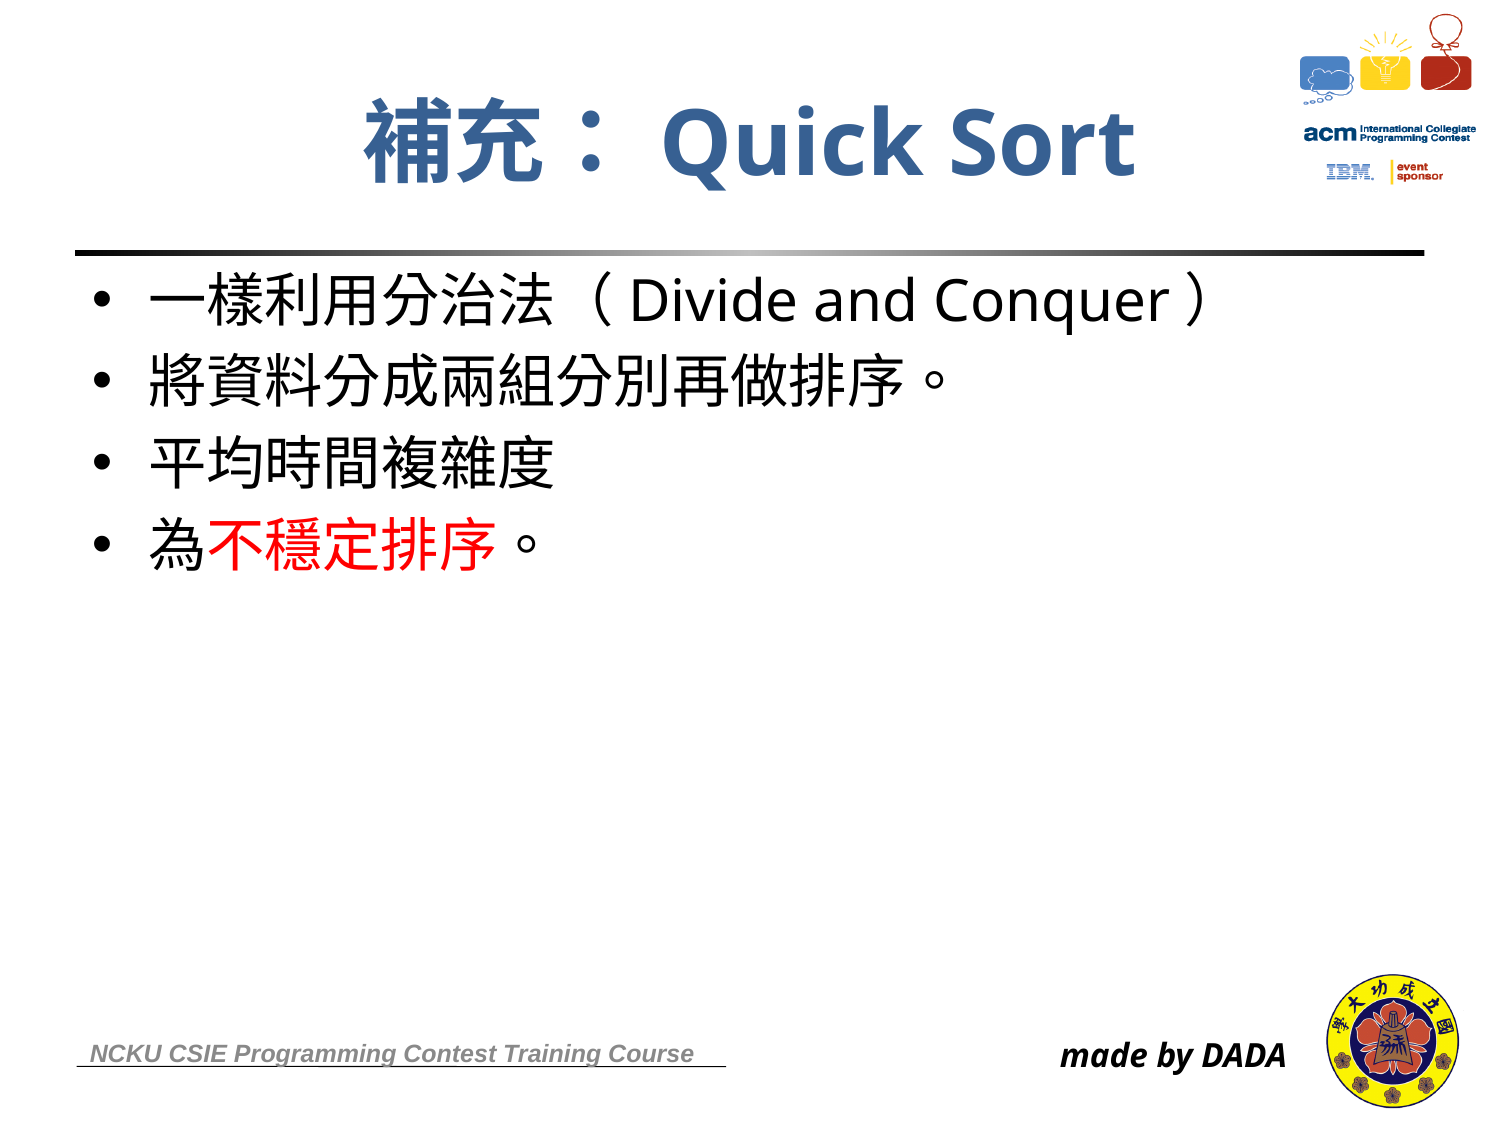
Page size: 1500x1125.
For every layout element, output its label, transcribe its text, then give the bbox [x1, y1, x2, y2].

picture [1317, 970, 1465, 1114]
title 補充：Quick Sort [75, 45, 1425, 233]
picture [1292, 11, 1480, 188]
